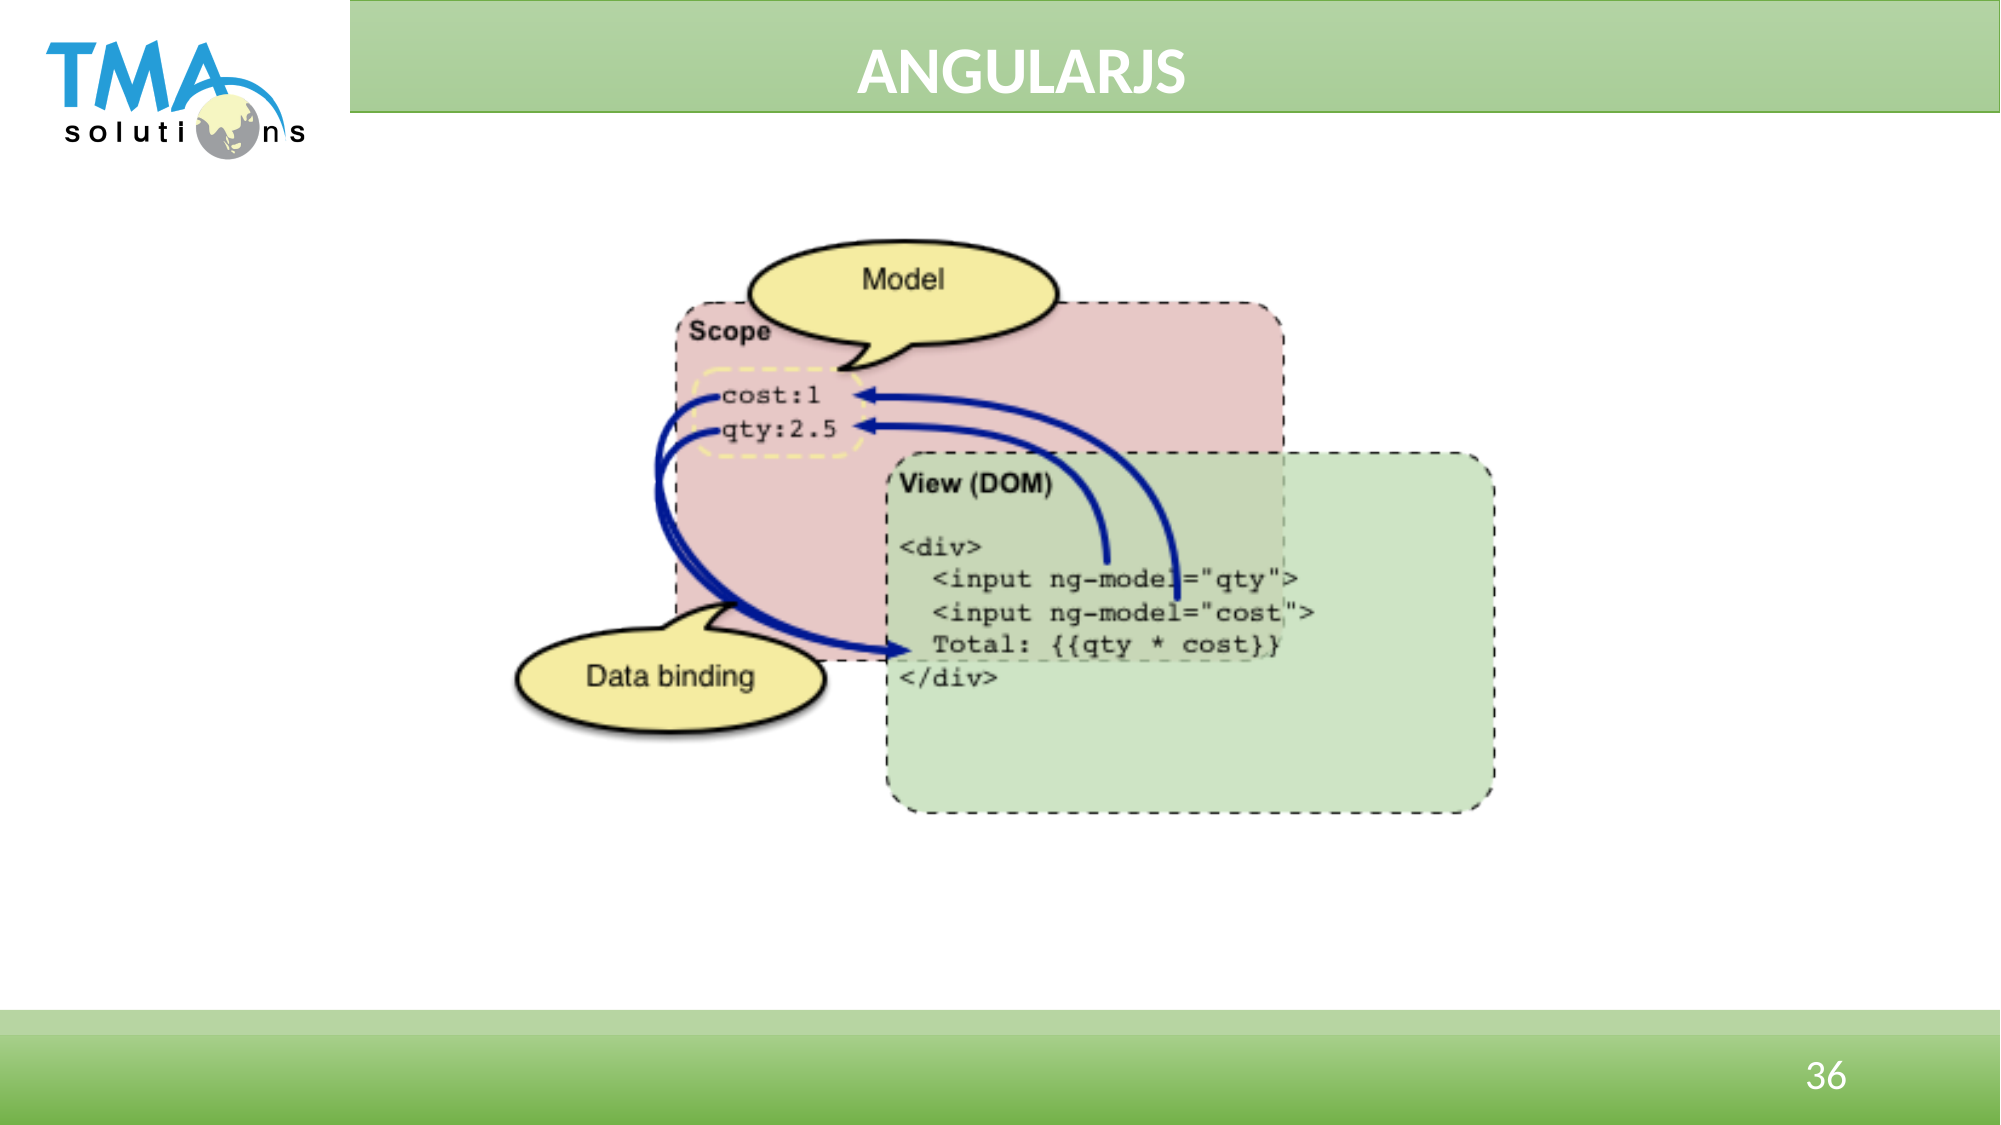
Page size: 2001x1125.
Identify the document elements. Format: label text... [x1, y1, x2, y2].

text_box [0, 1036, 2000, 1125]
text_box [351, 0, 2000, 112]
text_box ANGULARJS [408, 20, 1638, 114]
picture [0, 0, 350, 200]
picture [501, 232, 1499, 821]
slide_number ‹#› [1412, 1042, 1863, 1103]
text_box [0, 1009, 2000, 1036]
